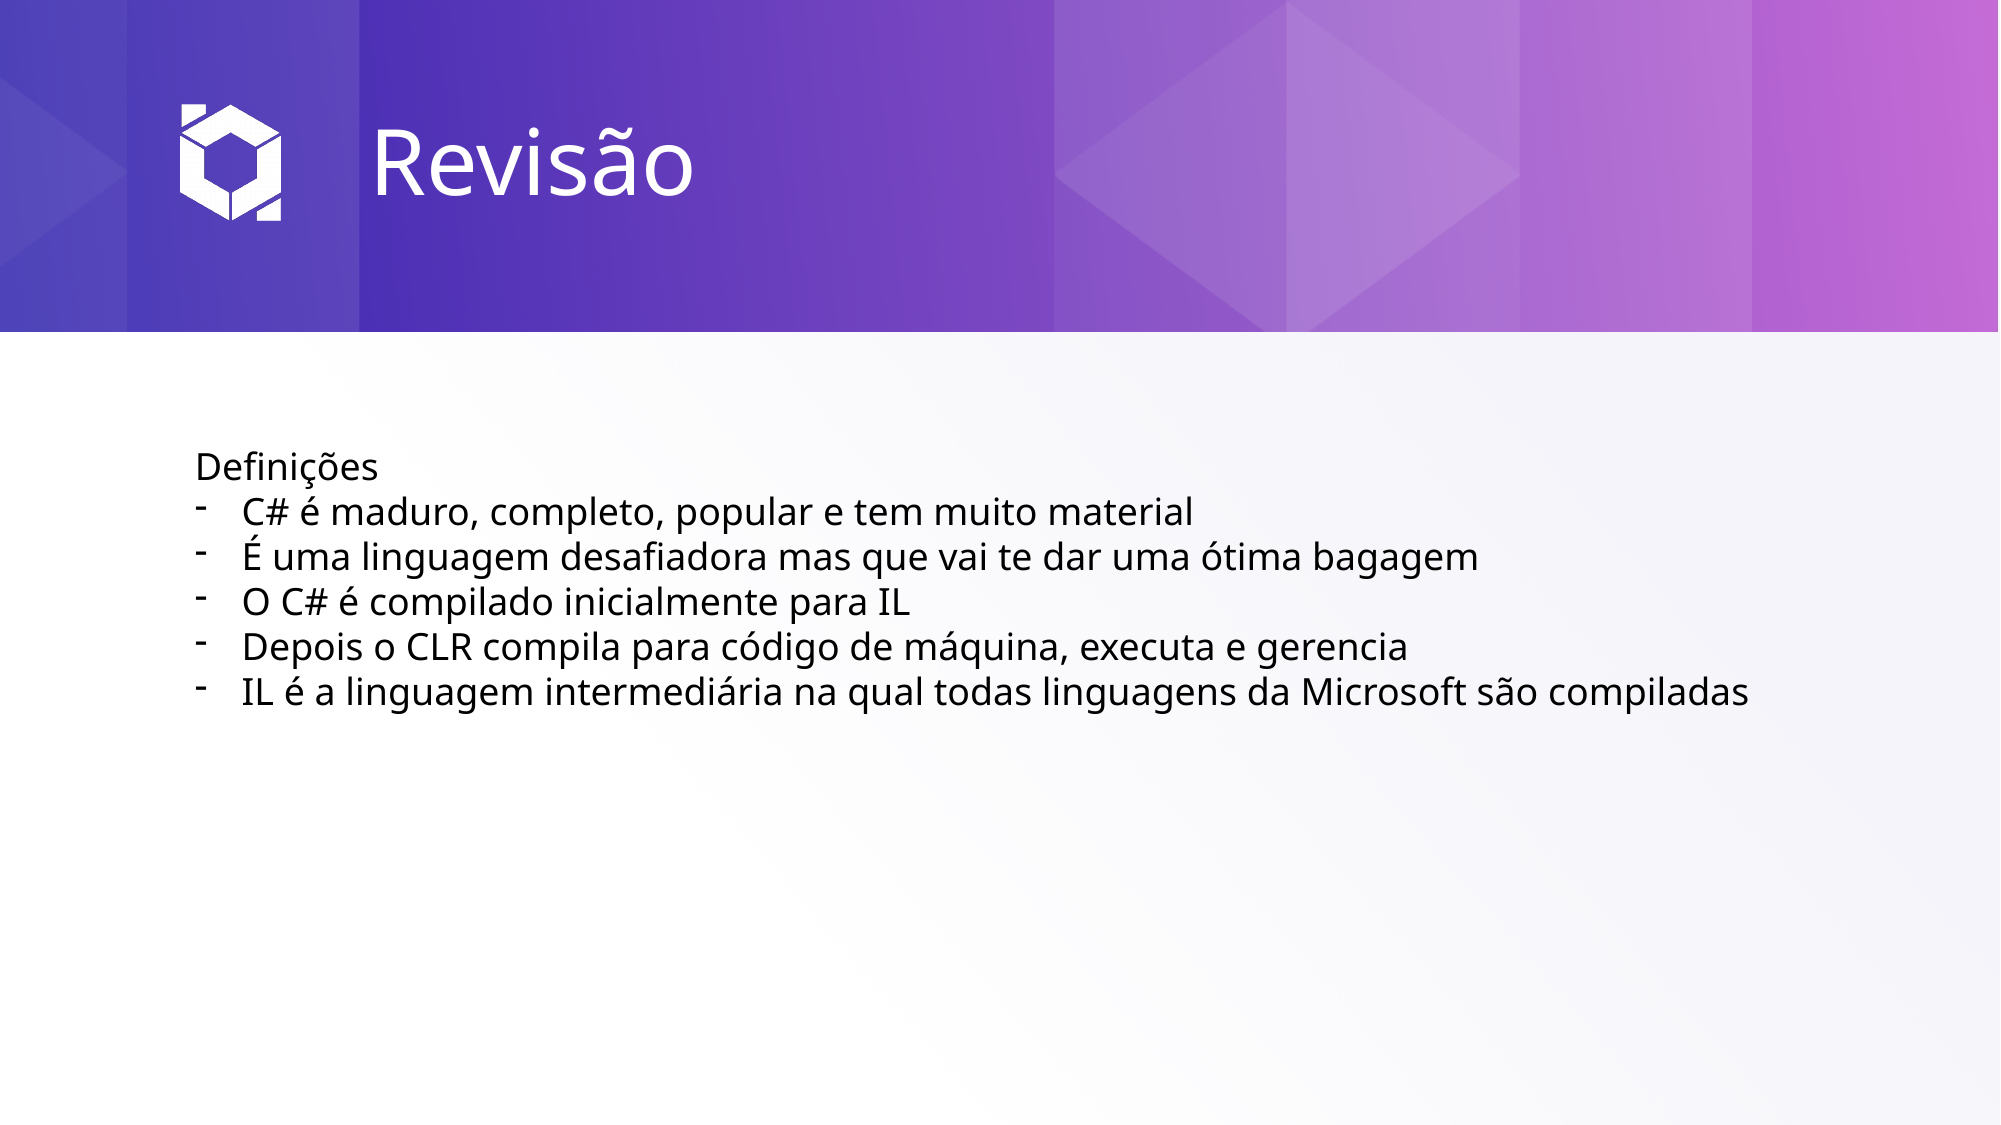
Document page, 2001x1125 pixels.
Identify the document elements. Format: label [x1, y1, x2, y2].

list [0, 332, 2000, 1125]
picture [0, 0, 2000, 332]
